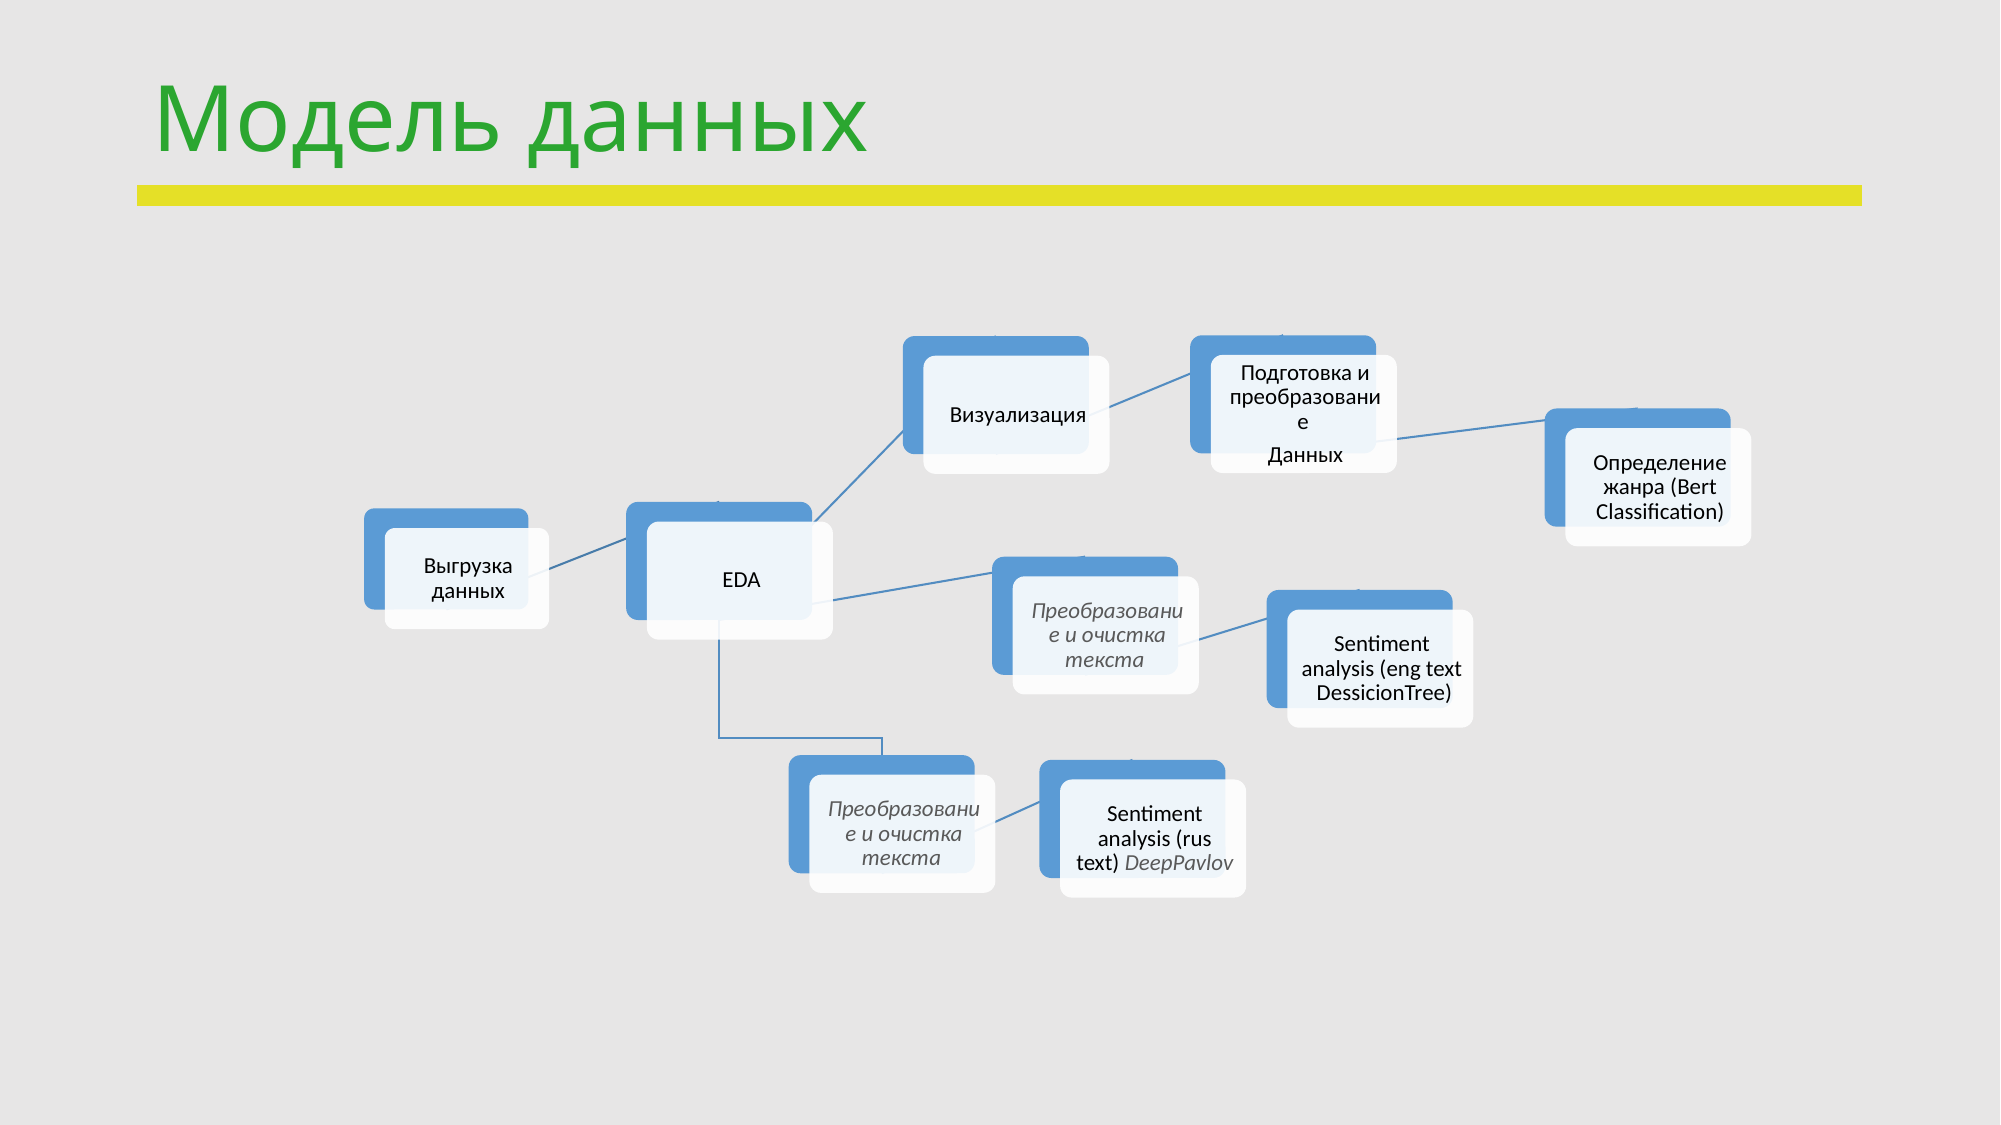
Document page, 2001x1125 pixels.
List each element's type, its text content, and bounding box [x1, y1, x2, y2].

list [137, 265, 1948, 1076]
title Модель данных [137, 59, 1863, 184]
